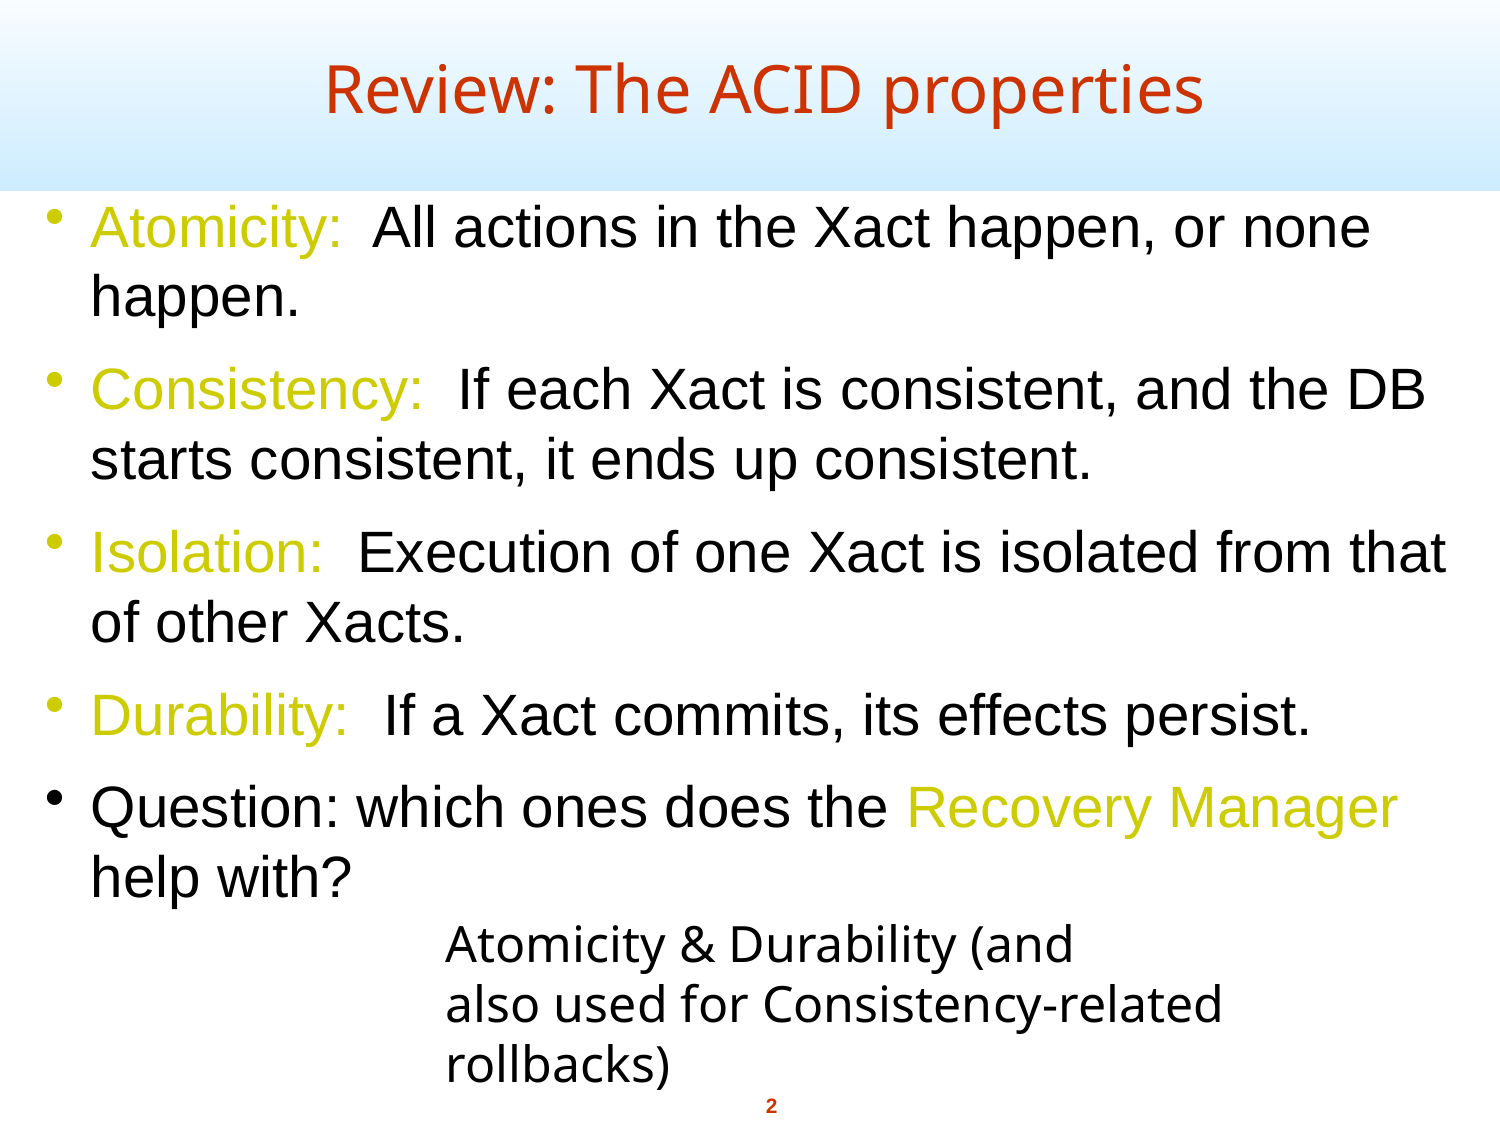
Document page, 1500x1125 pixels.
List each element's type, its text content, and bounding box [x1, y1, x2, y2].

slide_number 2 [756, 1100, 787, 1125]
list Atomicity: All actions in the Xact happen, or none happen. Consistency: If each Xact is consistent, and the DB starts consistent, it ends up consistent. Isolation: Execution of one Xact is isolated from that of other Xacts. Durability: If a Xact commits, its effects persist. Question: which ones does the Recovery Manager help with? [36, 181, 1476, 945]
text_box Atomicity & Durability (and also used for Consistency-related rollbacks) [438, 905, 1233, 1100]
title Review: The ACID properties [126, 0, 1403, 135]
